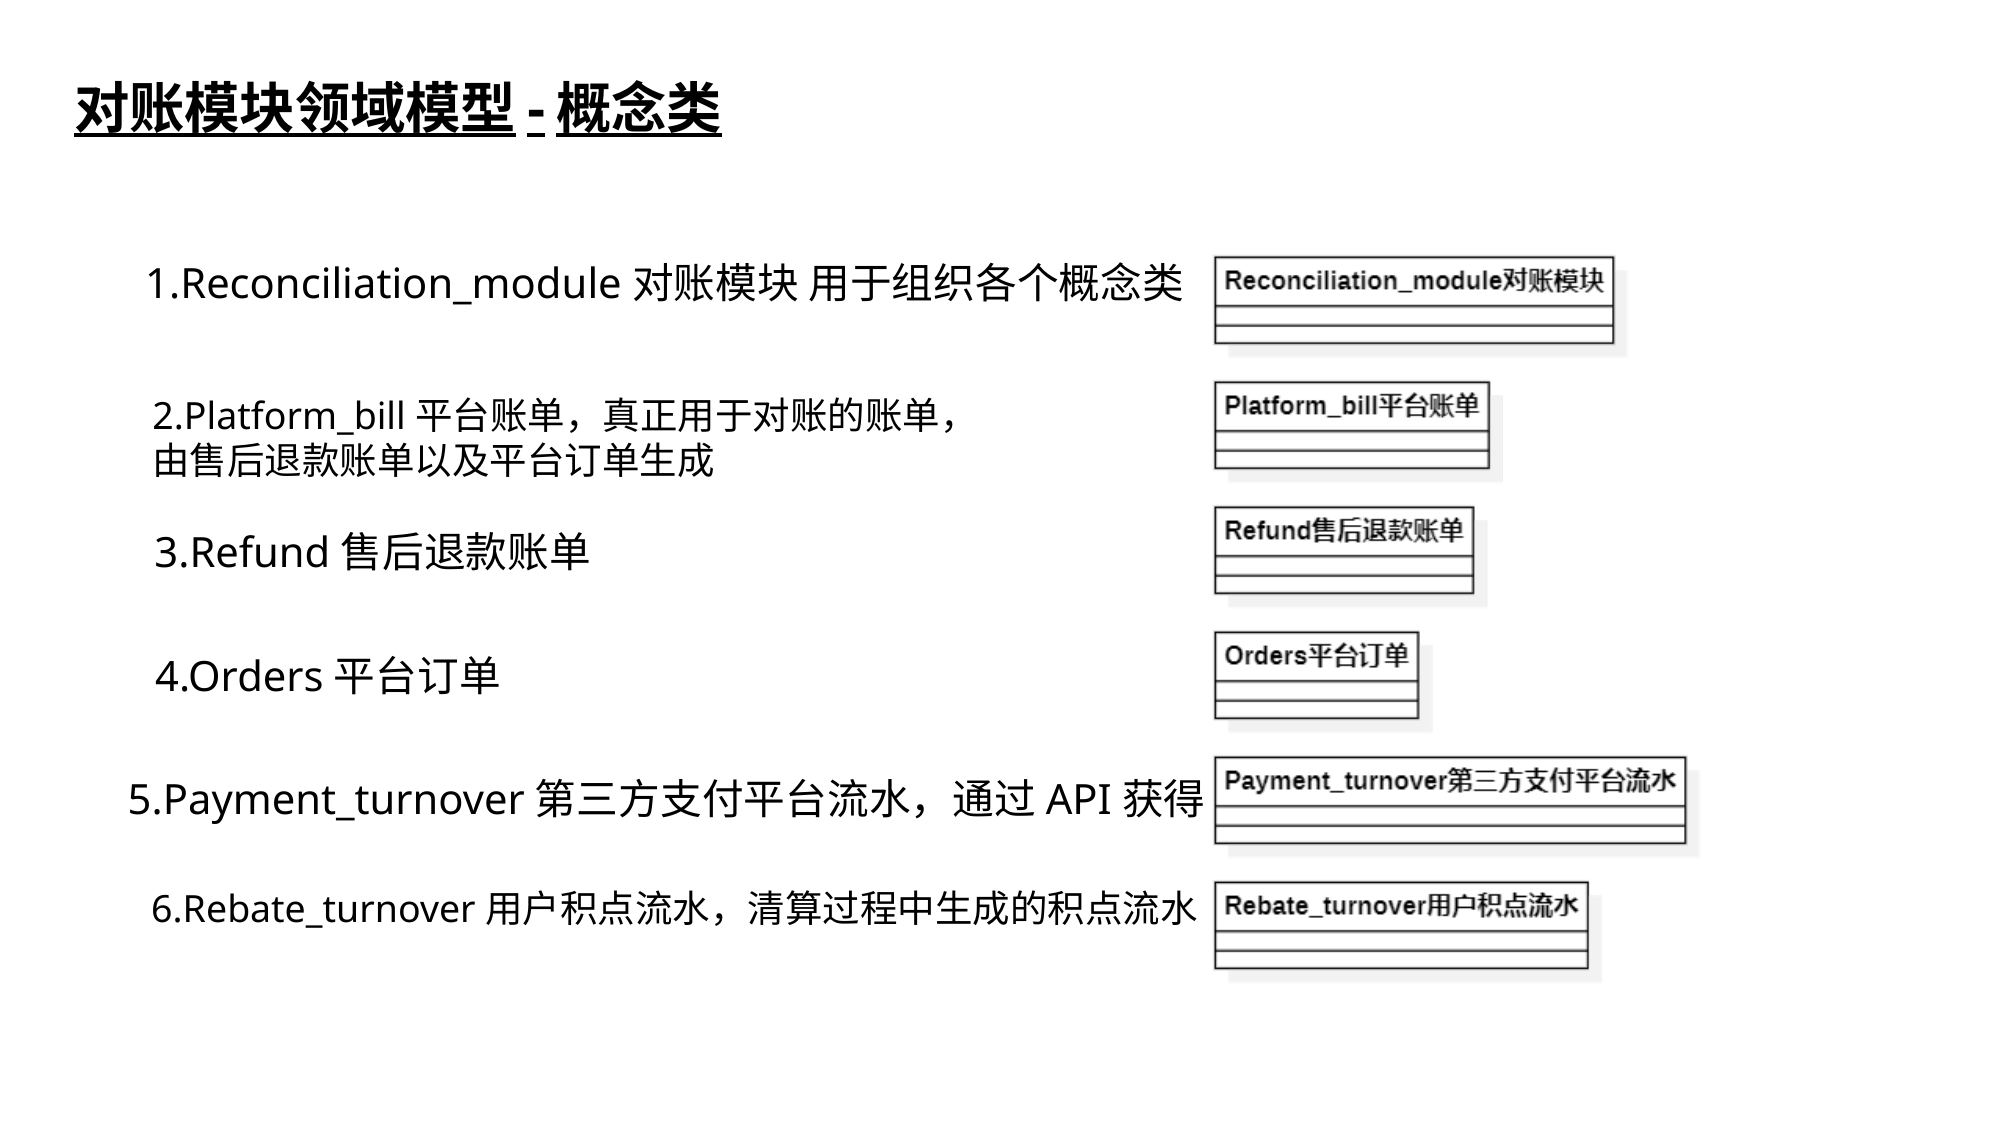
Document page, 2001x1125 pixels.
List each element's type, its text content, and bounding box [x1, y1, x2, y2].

picture [1196, 238, 1763, 1047]
text_box 3.Refund售后退款账单 [139, 518, 606, 584]
text_box 5.Payment_turnover第三方支付平台流水，通过API获得 [112, 765, 1196, 831]
title 对账模块领域模型-概念类 [59, 52, 808, 169]
text_box 4.Orders平台订单 [140, 642, 516, 707]
text_box 1.Reconciliation_module对账模块 用于组织各个概念类 [130, 249, 1196, 315]
text_box 2.Platform_bill平台账单，真正用于对账的账单， 由售后退款账单以及平台订单生成 [137, 384, 993, 490]
text_box 6.Rebate_turnover用户积点流水，清算过程中生成的积点流水 [136, 878, 1196, 938]
